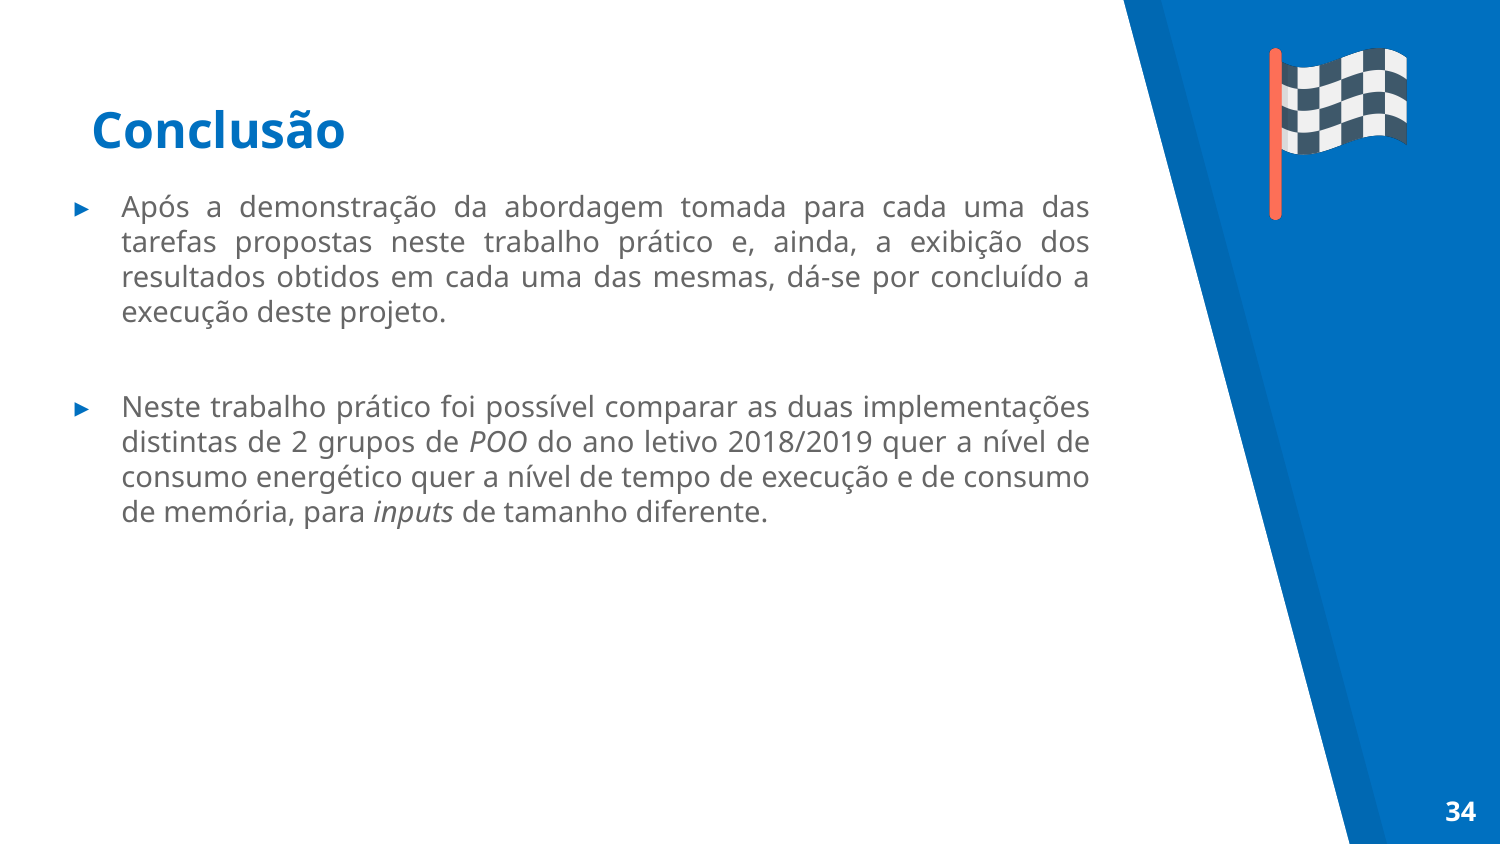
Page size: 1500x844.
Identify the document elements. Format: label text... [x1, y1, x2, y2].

list Após a demonstração da abordagem tomada para cada uma das tarefas propostas neste trabalho prático e, ainda, a exibição dos resultados obtidos em cada uma das mesmas, dá-se por concluído a execução deste projeto. Neste trabalho prático foi possível comparar as duas implementações distintas de 2 grupos de POO do ano letivo 2018/2019 quer a nível de consumo energético quer a nível de tempo de execução e de consumo de memória, para inputs de tamanho diferente. [59, 173, 1107, 802]
slide_number 34 [1401, 779, 1492, 844]
picture [1252, 48, 1424, 220]
title Conclusão [76, 106, 428, 173]
